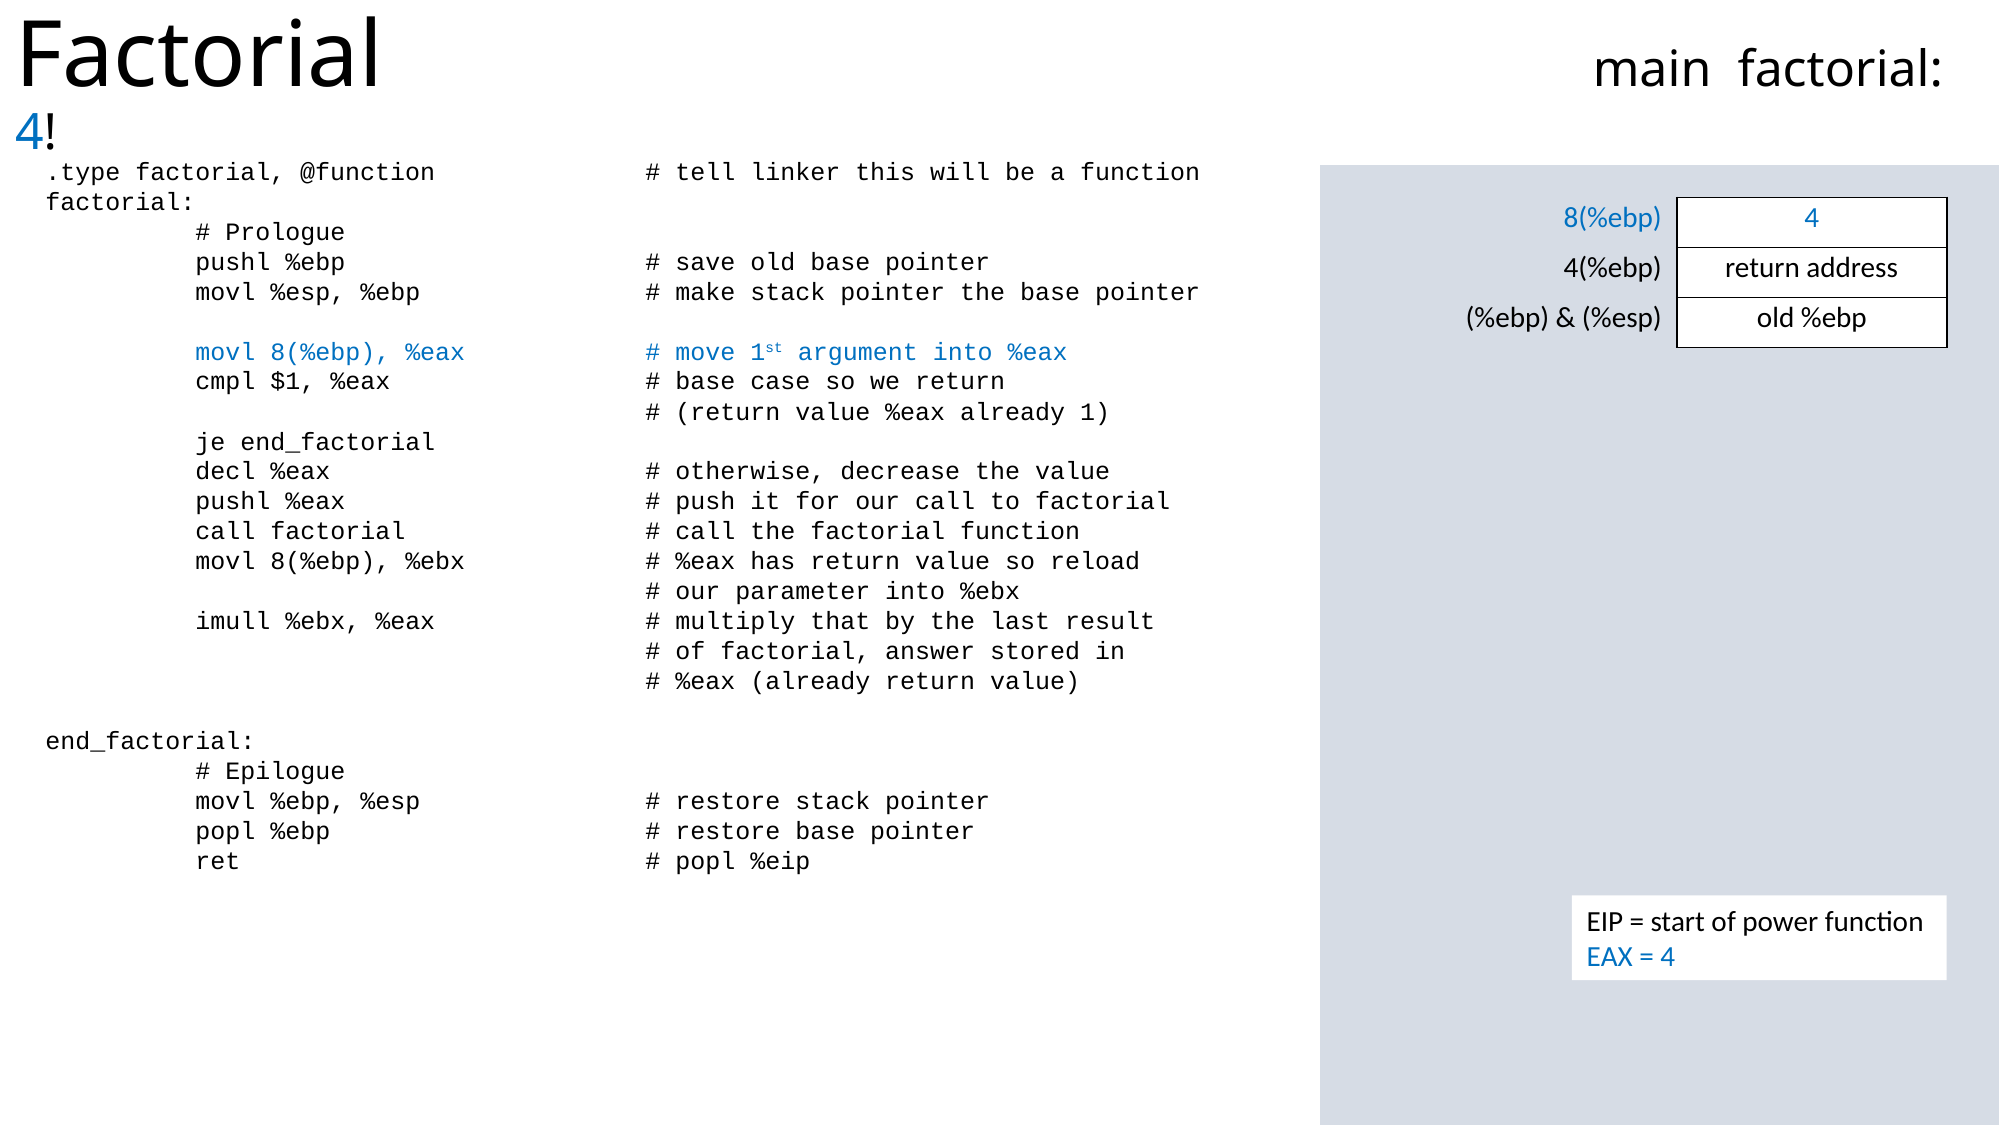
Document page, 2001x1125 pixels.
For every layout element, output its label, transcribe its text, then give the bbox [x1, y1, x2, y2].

text_box .type factorial, @function # tell linker this will be a function factorial: # Prologue pushl %ebp # save old base pointer movl %esp, %ebp # make stack pointer the base pointer movl 8(%ebp), %eax # move 1st argument into %eax cmpl $1, %eax # base case so we return # (return value %eax already 1) je end_factorial decl %eax # otherwise, decrease the value pushl %eax # push it for our call to factorial call factorial # call the factorial function movl 8(%ebp), %ebx # %eax has return value so reload # our parameter into %ebx imull %ebx, %eax # multiply that by the last result # of factorial, answer stored in # %eax (already return value) end_factorial: # Epilogue movl %ebp, %esp # restore stack pointer popl %ebp # restore base pointer ret # popl %eip [30, 148, 1216, 942]
text_box [1320, 165, 1999, 1125]
text_box EIP = start of power function EAX = 4 [1571, 895, 1947, 981]
